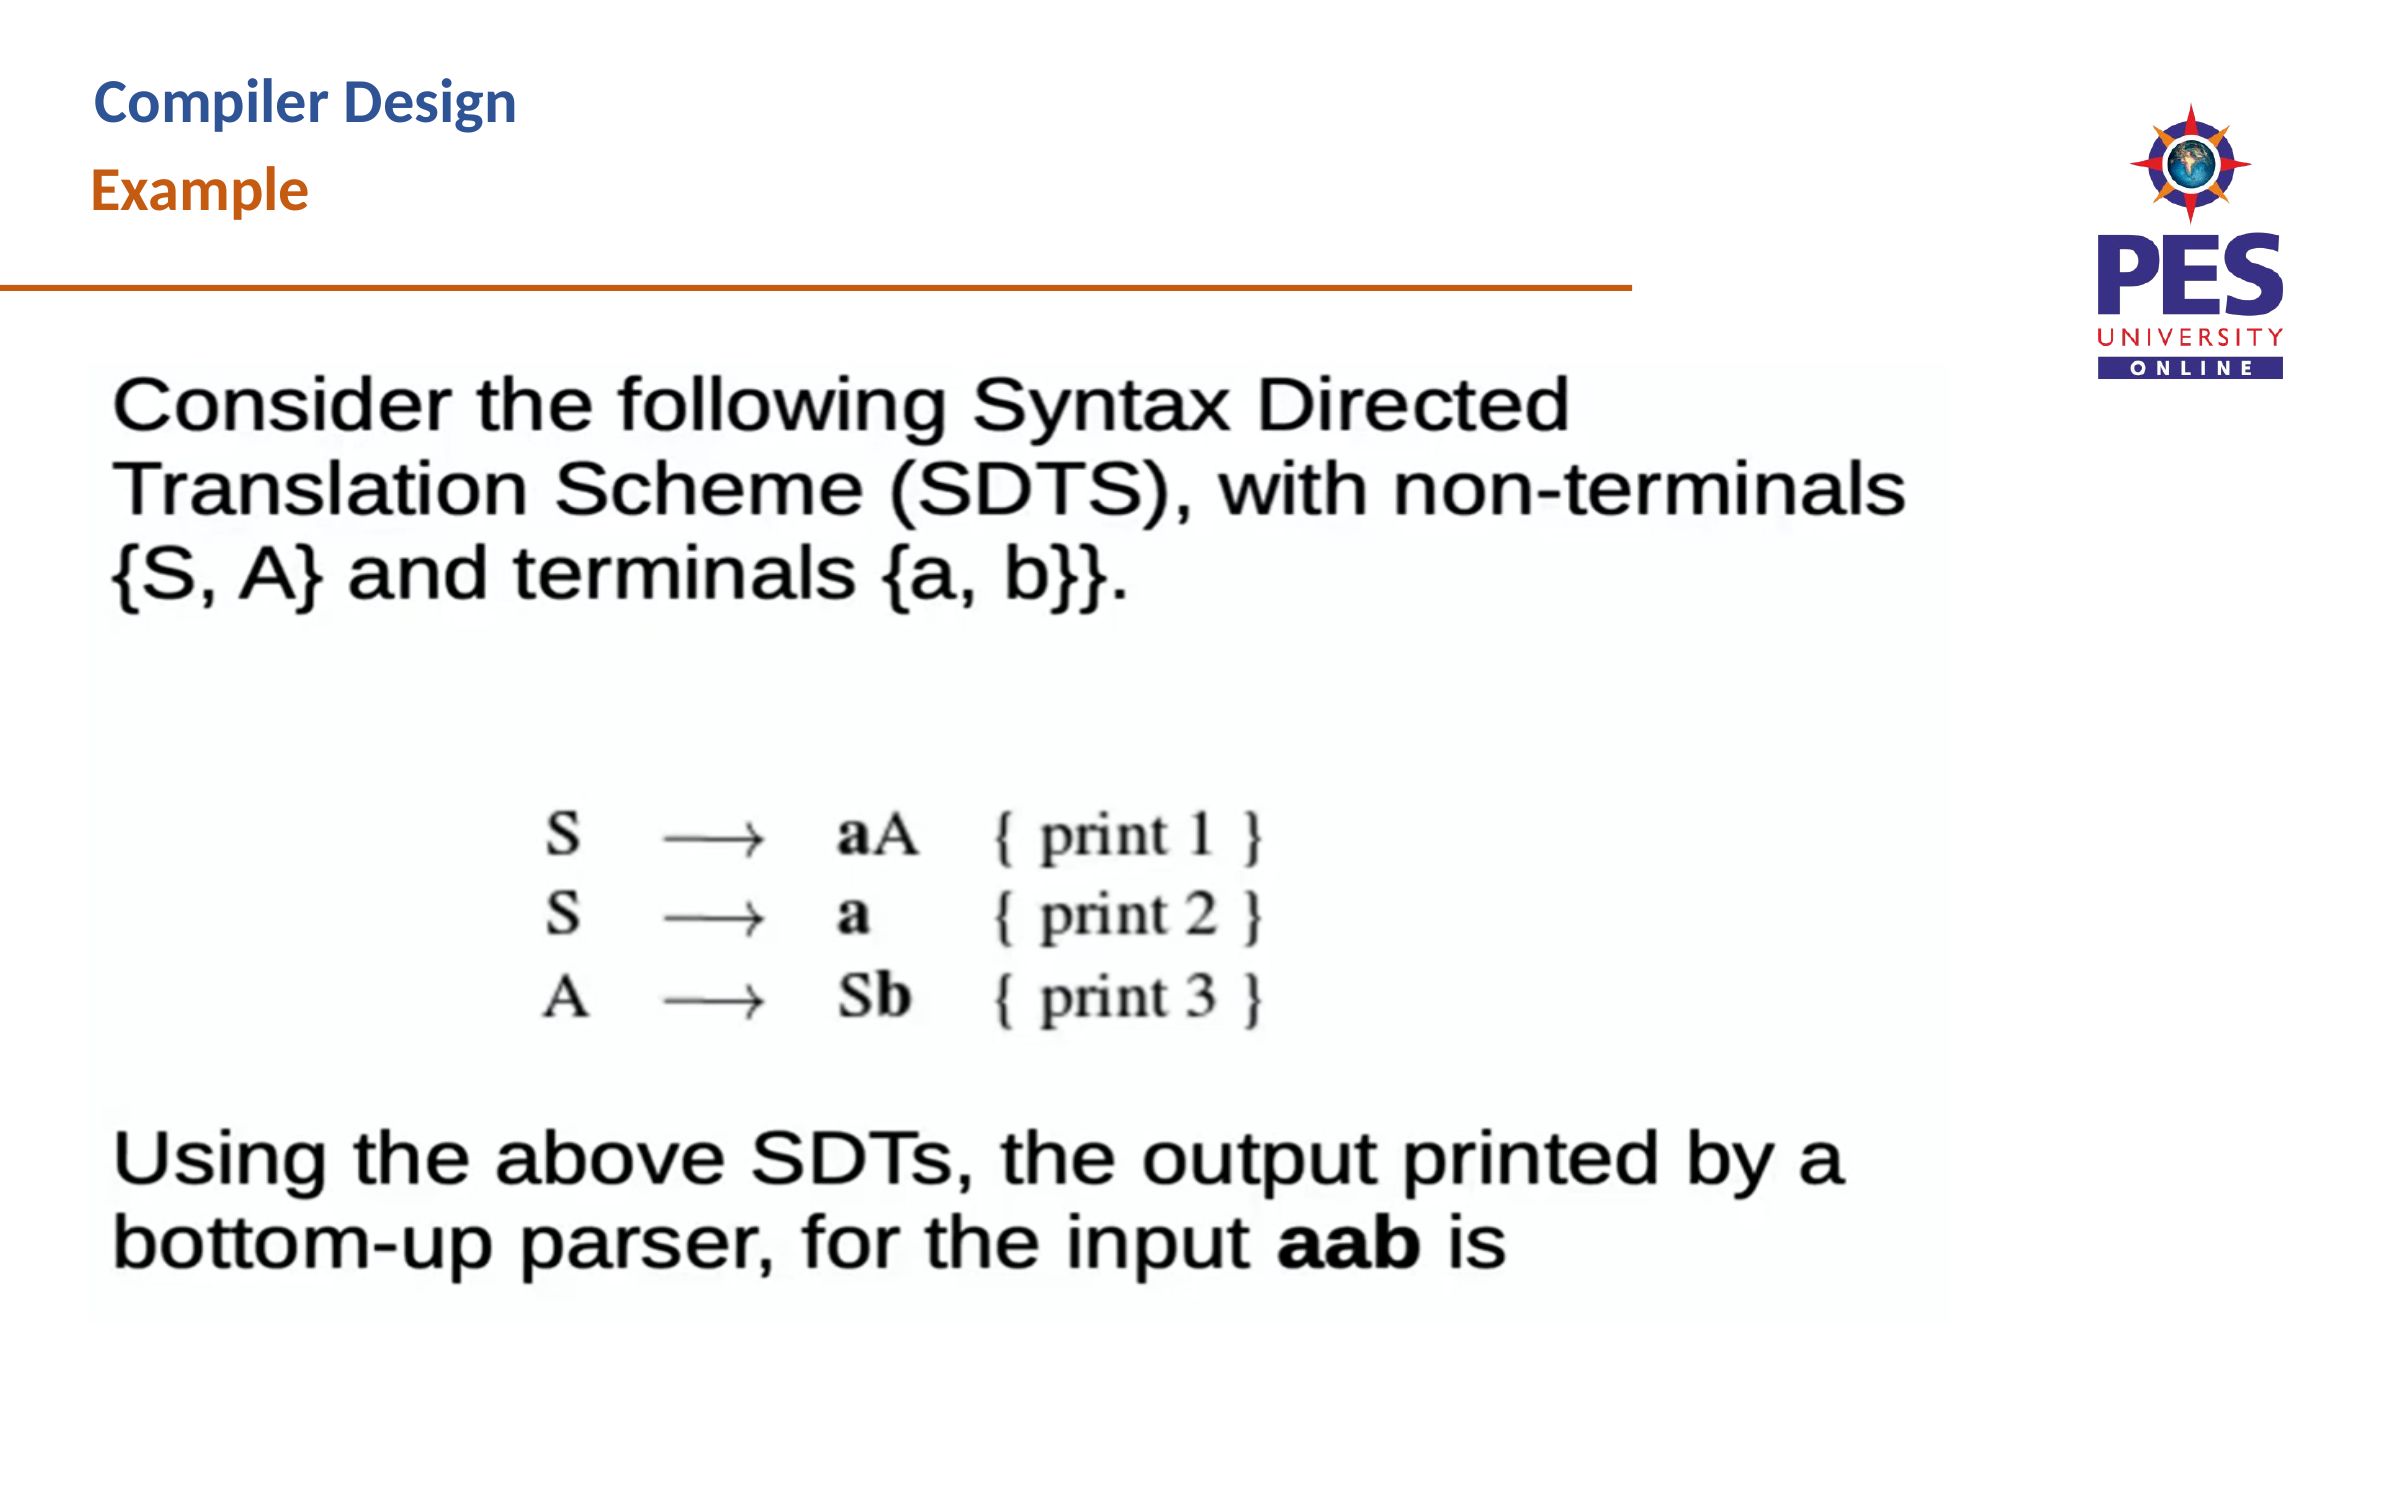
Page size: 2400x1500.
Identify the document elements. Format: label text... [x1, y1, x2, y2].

text_box [0, 284, 1633, 291]
picture [87, 362, 1951, 1323]
title Compiler Design Example [88, 46, 1765, 311]
picture [2098, 102, 2283, 379]
